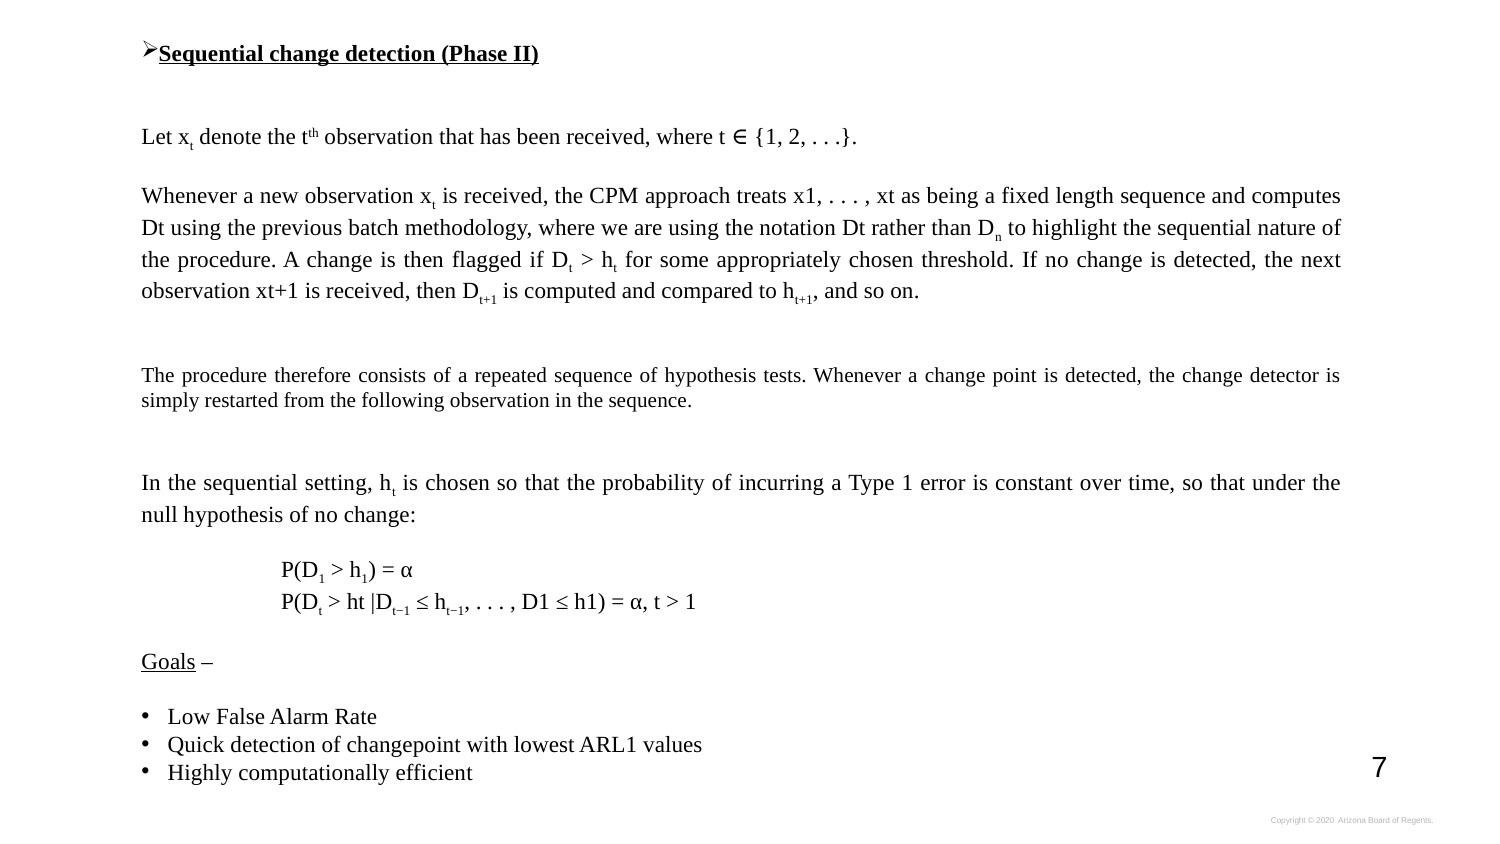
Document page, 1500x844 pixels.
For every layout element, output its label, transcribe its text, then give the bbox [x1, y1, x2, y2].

slide_number 7 [1357, 740, 1500, 801]
list Sequential change detection (Phase II) Let xt denote the tth observation that has been received, where t ∈ {1, 2, . . .}. Whenever a new observation xt is received, the CPM approach treats x1, . . . , xt as being a fixed length sequence and computes Dt using the previous batch methodology, where we are using the notation Dt rather than Dn to highlight the sequential nature of the procedure. A change is then flagged if Dt > ht for some appropriately chosen threshold. If no change is detected, the next observation xt+1 is received, then Dt+1 is computed and compared to ht+1, and so on. The procedure therefore consists of a repeated sequence of hypothesis tests. Whenever a change point is detected, the change detector is simply restarted from the following observation in the sequence. In the sequential setting, ht is chosen so that the probability of incurring a Type 1 error is constant over time, so that under the null hypothesis of no change: P(D1 > h1) = α P(Dt > ht |Dt−1 ≤ ht−1, . . . , D1 ≤ h1) = α, t > 1 Goals – Low False Alarm Rate Quick detection of changepoint with lowest ARL1 values Highly computationally efficient [126, 22, 1357, 801]
